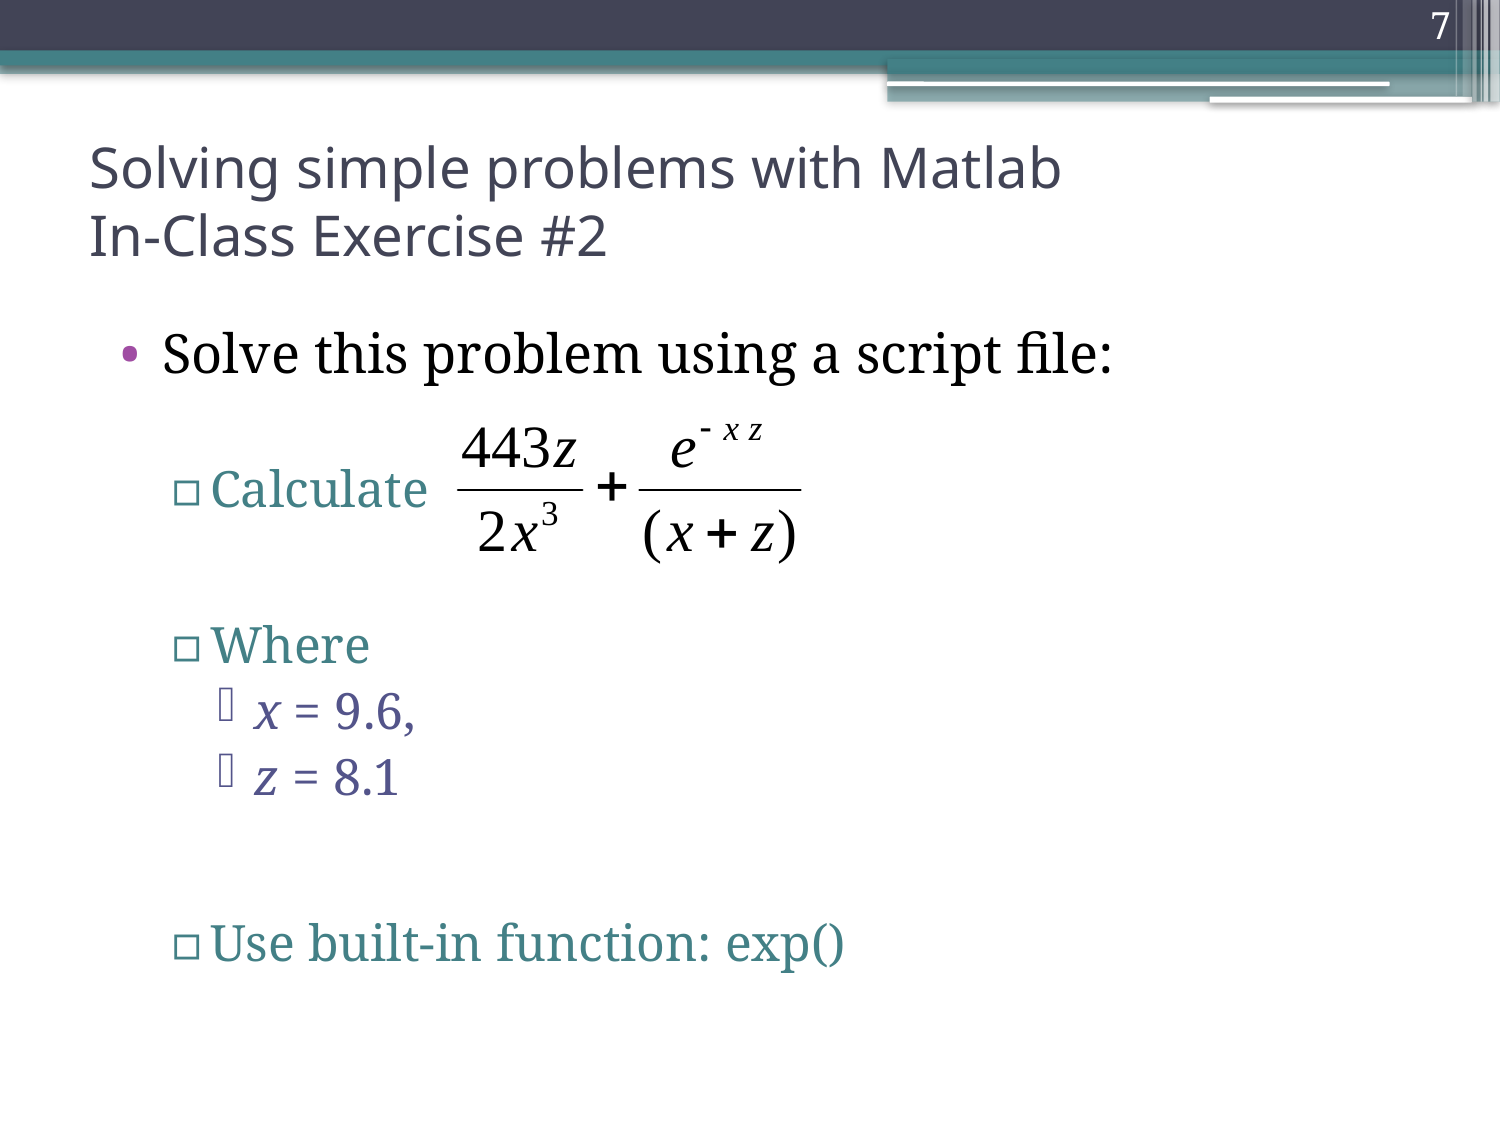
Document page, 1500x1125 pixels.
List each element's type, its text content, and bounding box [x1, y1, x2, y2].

slide_number 7 [1341, 0, 1466, 61]
title Solving simple problems with Matlab In-Class Exercise #2 [75, 125, 1425, 275]
list Solve this problem using a script file: Calculate Where x = 9.6, z = 8.1 Use built-in function: exp() [87, 312, 1500, 1000]
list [447, 399, 814, 576]
